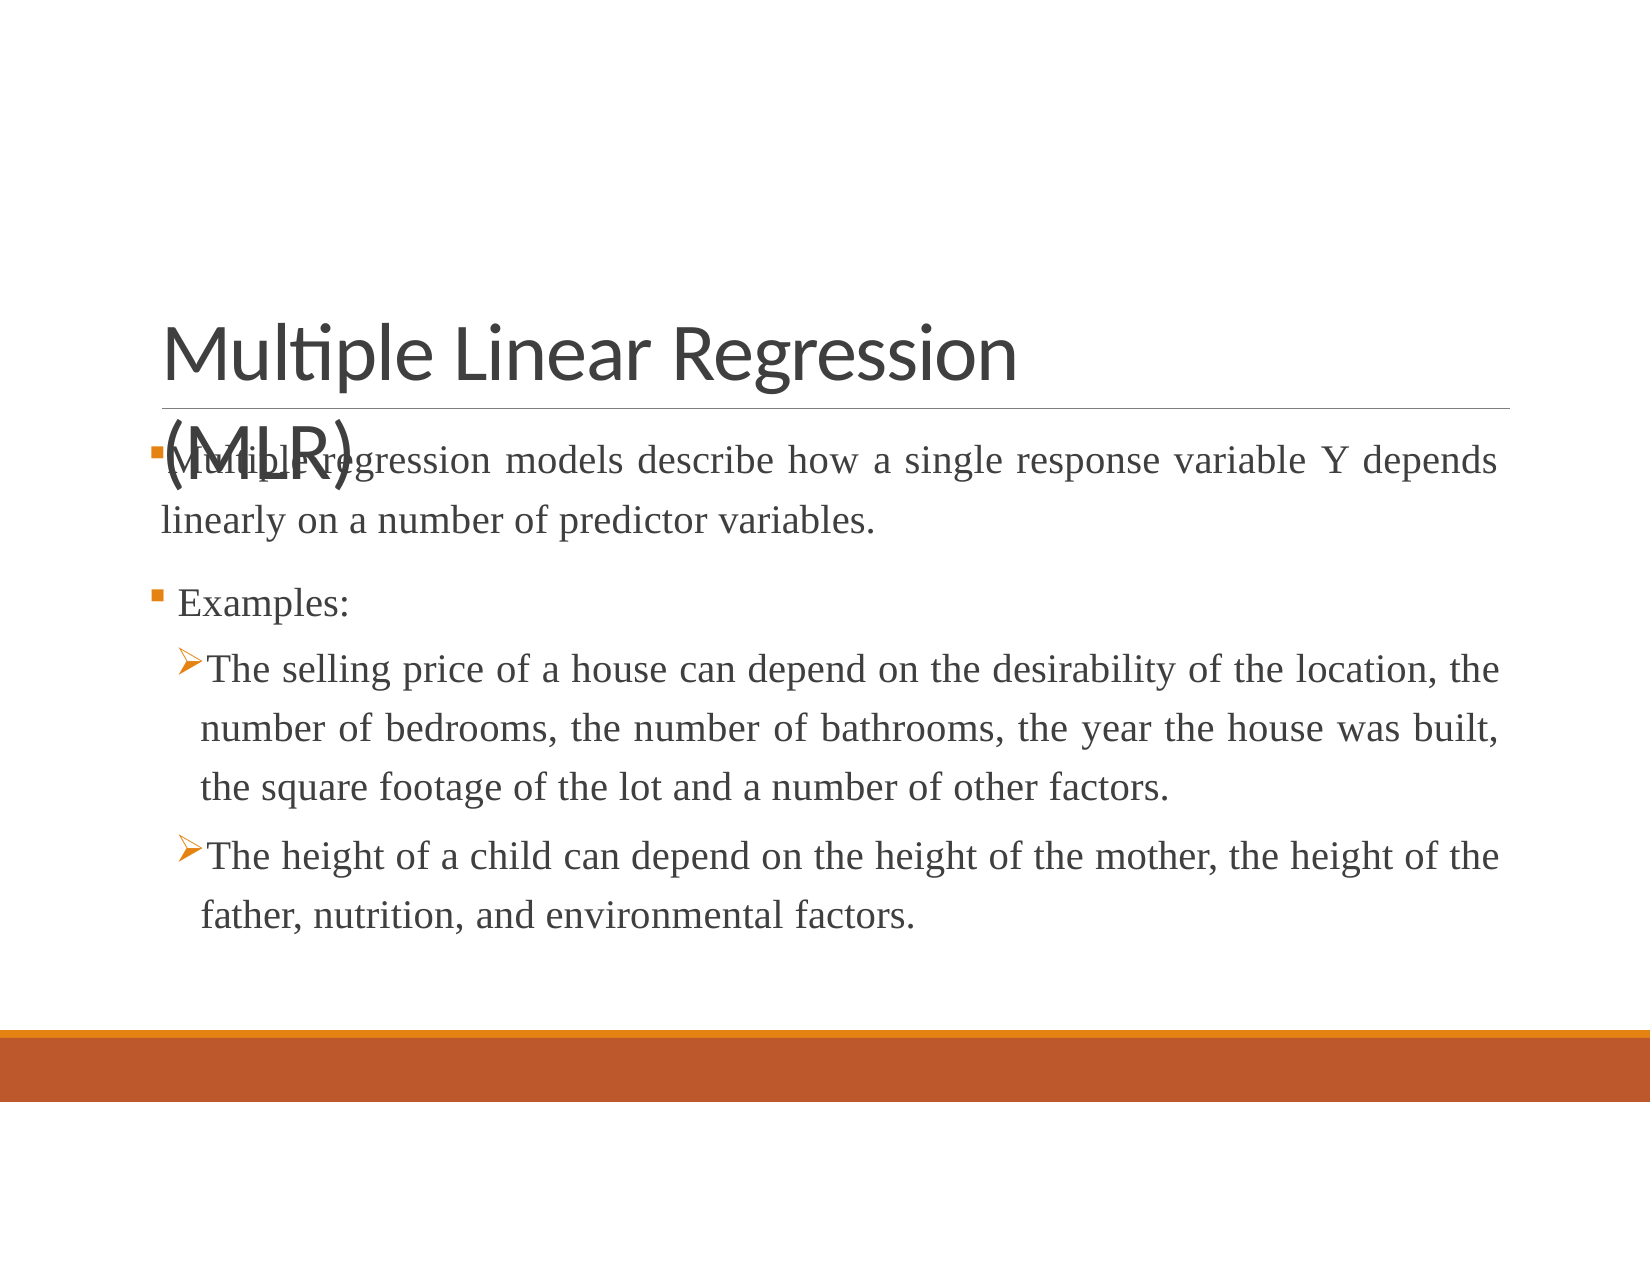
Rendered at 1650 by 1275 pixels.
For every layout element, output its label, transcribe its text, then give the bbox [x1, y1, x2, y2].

text_box Multiple regression models describe how a single response variable Y depends linearly on a number of predictor variables. Examples: The selling price of a house can depend on the desirability of the location, the number of bedrooms, the number of bathrooms, the year the house was built, the square footage of the lot and a number of other factors. The height of a child can depend on the height of the mother, the height of the father, nutrition, and environmental factors. [146, 420, 1513, 937]
picture [0, 1030, 1650, 1102]
title Multiple Linear Regression (MLR) [158, 295, 1231, 420]
